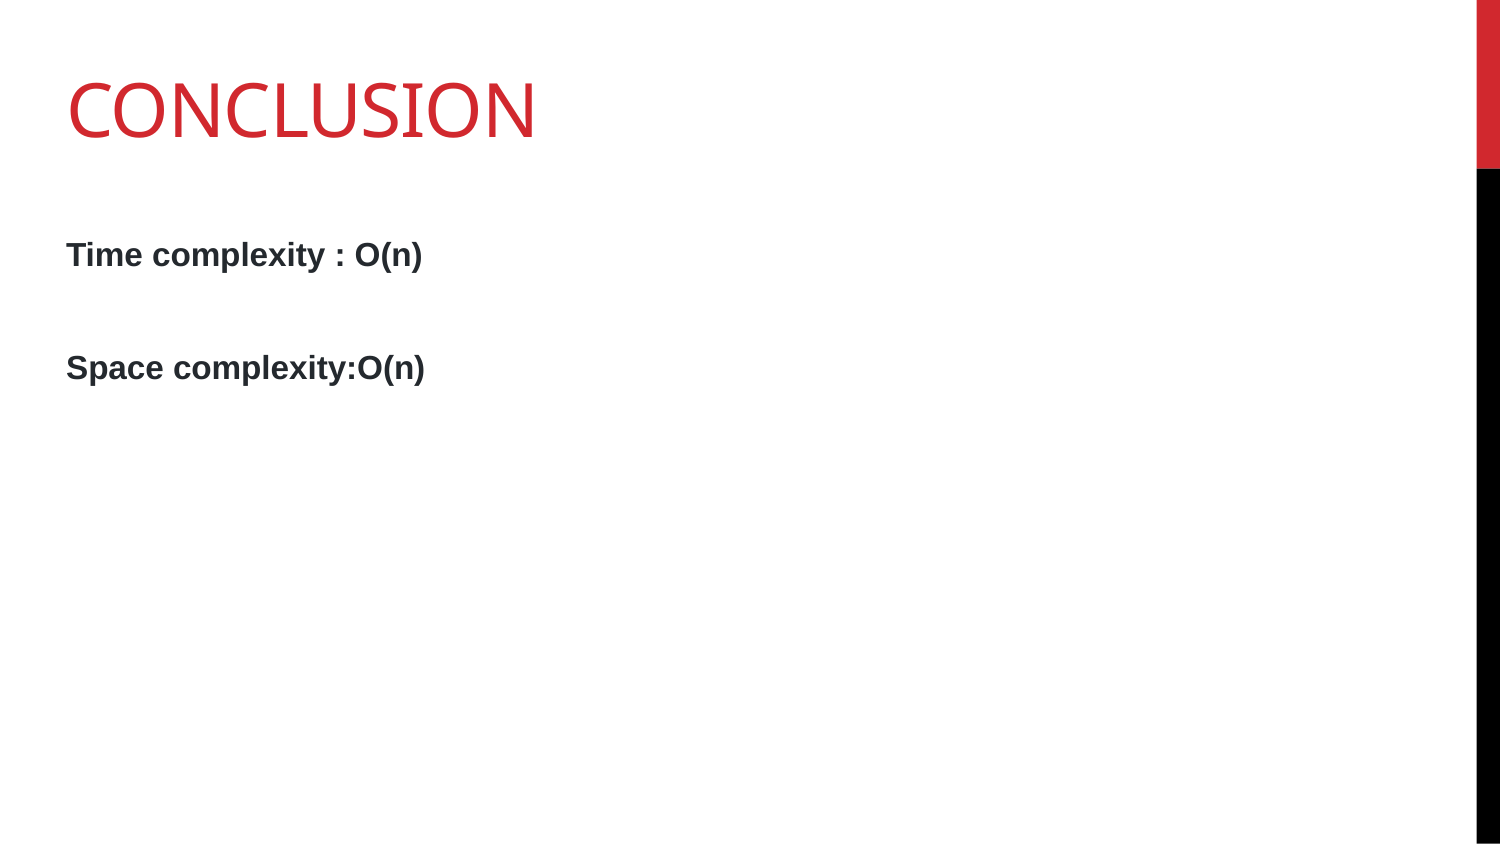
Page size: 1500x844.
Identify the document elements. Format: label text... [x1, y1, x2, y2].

list Time complexity : O(n) Space complexity:O(n) [51, 201, 1449, 750]
title CONCLUSION [51, 48, 1449, 180]
